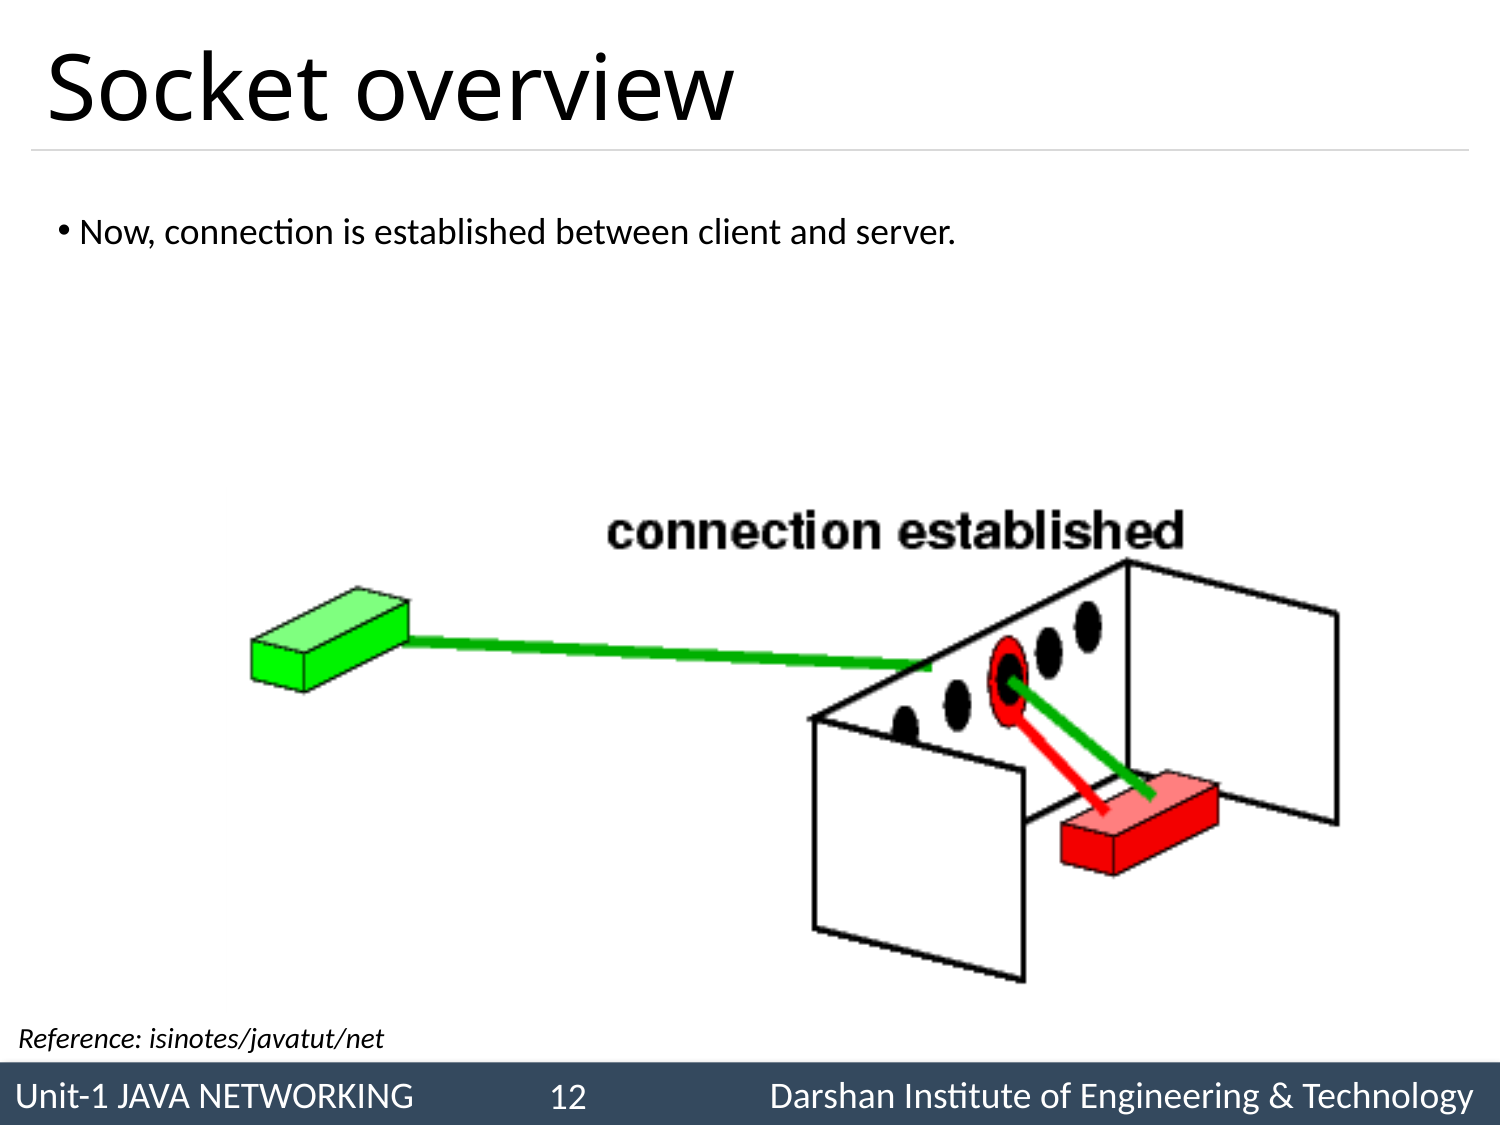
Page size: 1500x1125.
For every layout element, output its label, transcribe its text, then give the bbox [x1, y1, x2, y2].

picture [224, 487, 1370, 1013]
text_box Now, connection is established between client and server. [42, 199, 973, 260]
text_box Reference: isinotes/javatut/net [3, 1012, 400, 1063]
title Socket overview [31, 17, 1469, 150]
